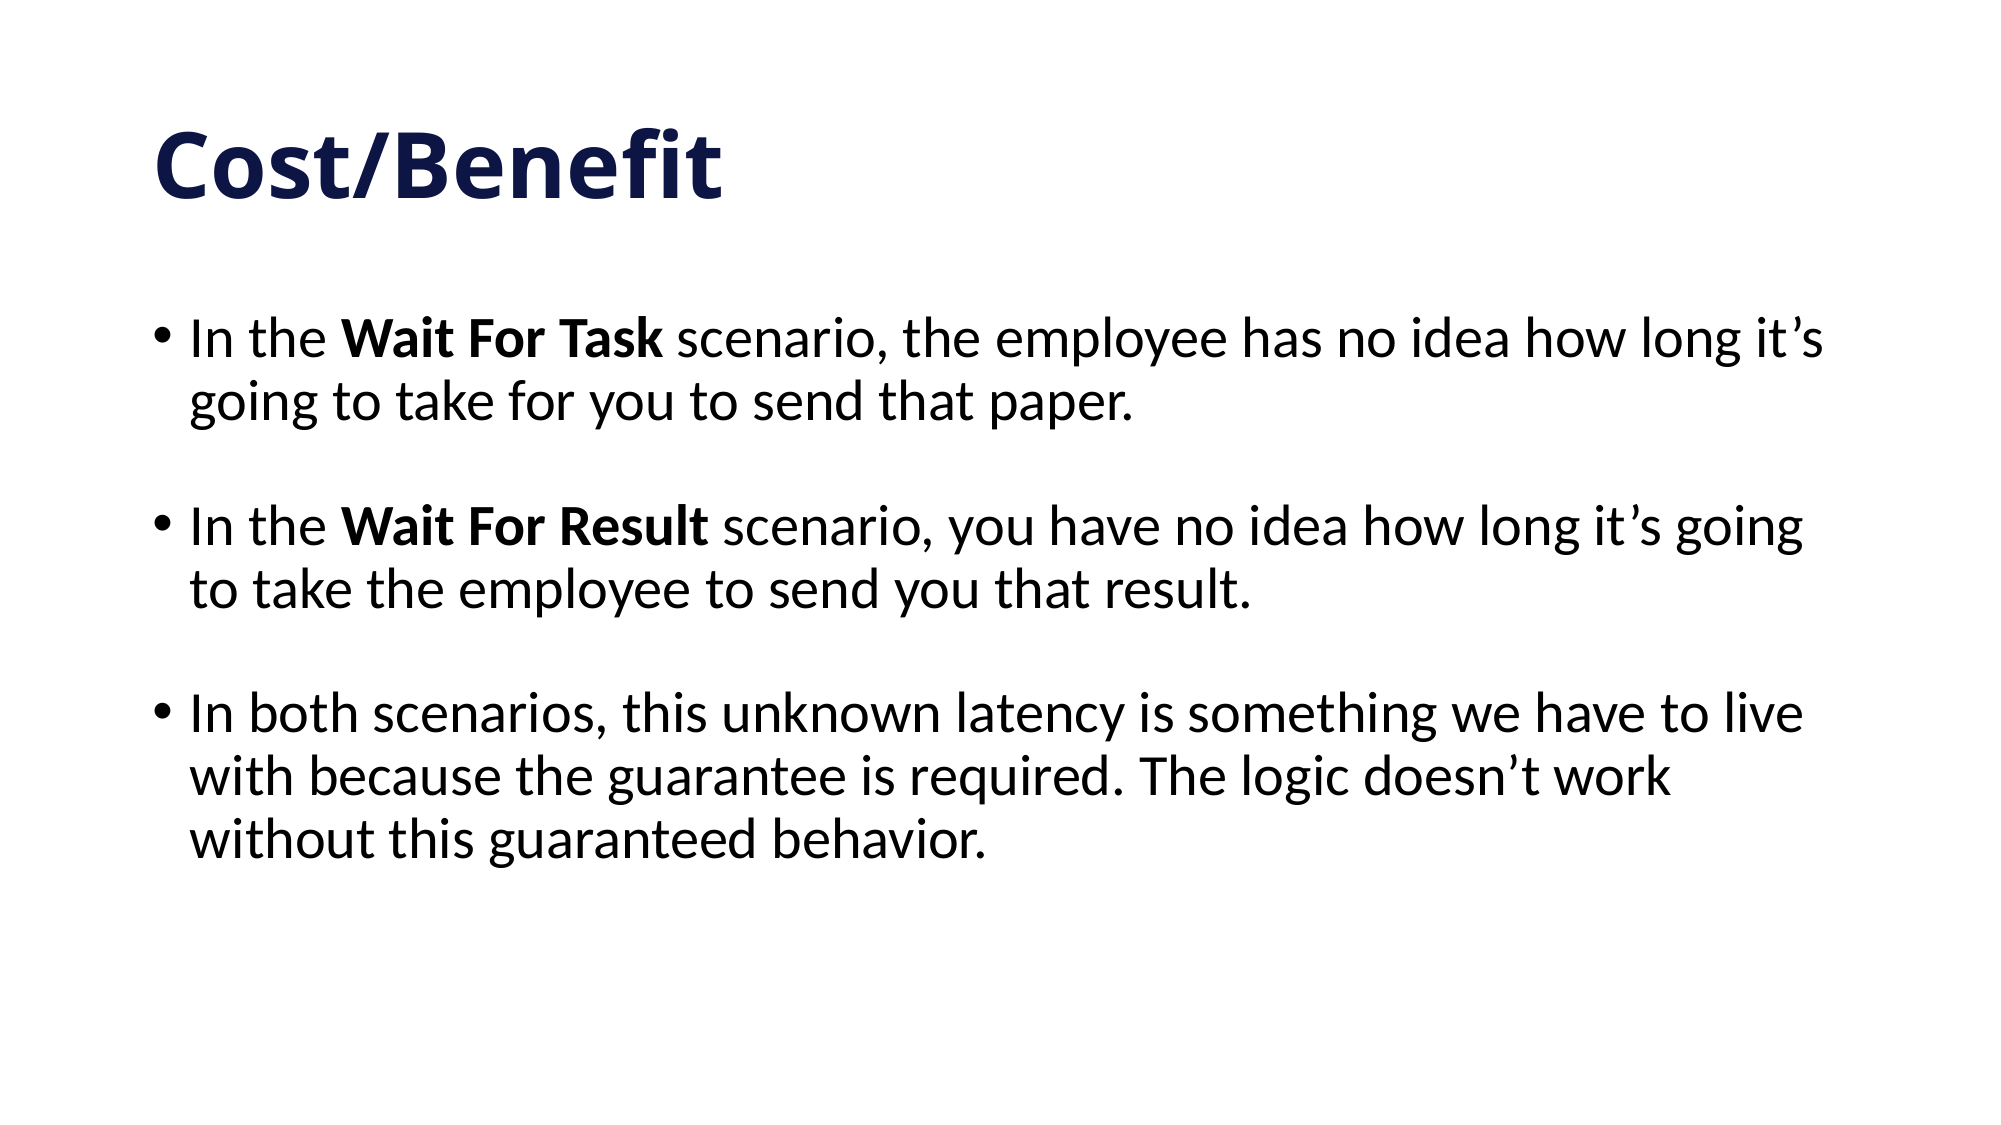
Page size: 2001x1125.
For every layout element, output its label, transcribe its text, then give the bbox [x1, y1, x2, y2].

title Cost/Benefit [137, 59, 1863, 278]
list In the Wait For Task scenario, the employee has no idea how long it’s going to take for you to send that paper. In the Wait For Result scenario, you have no idea how long it’s going to take the employee to send you that result. In both scenarios, this unknown latency is something we have to live with because the guarantee is required. The logic doesn’t work without this guaranteed behavior. [137, 299, 1863, 1014]
